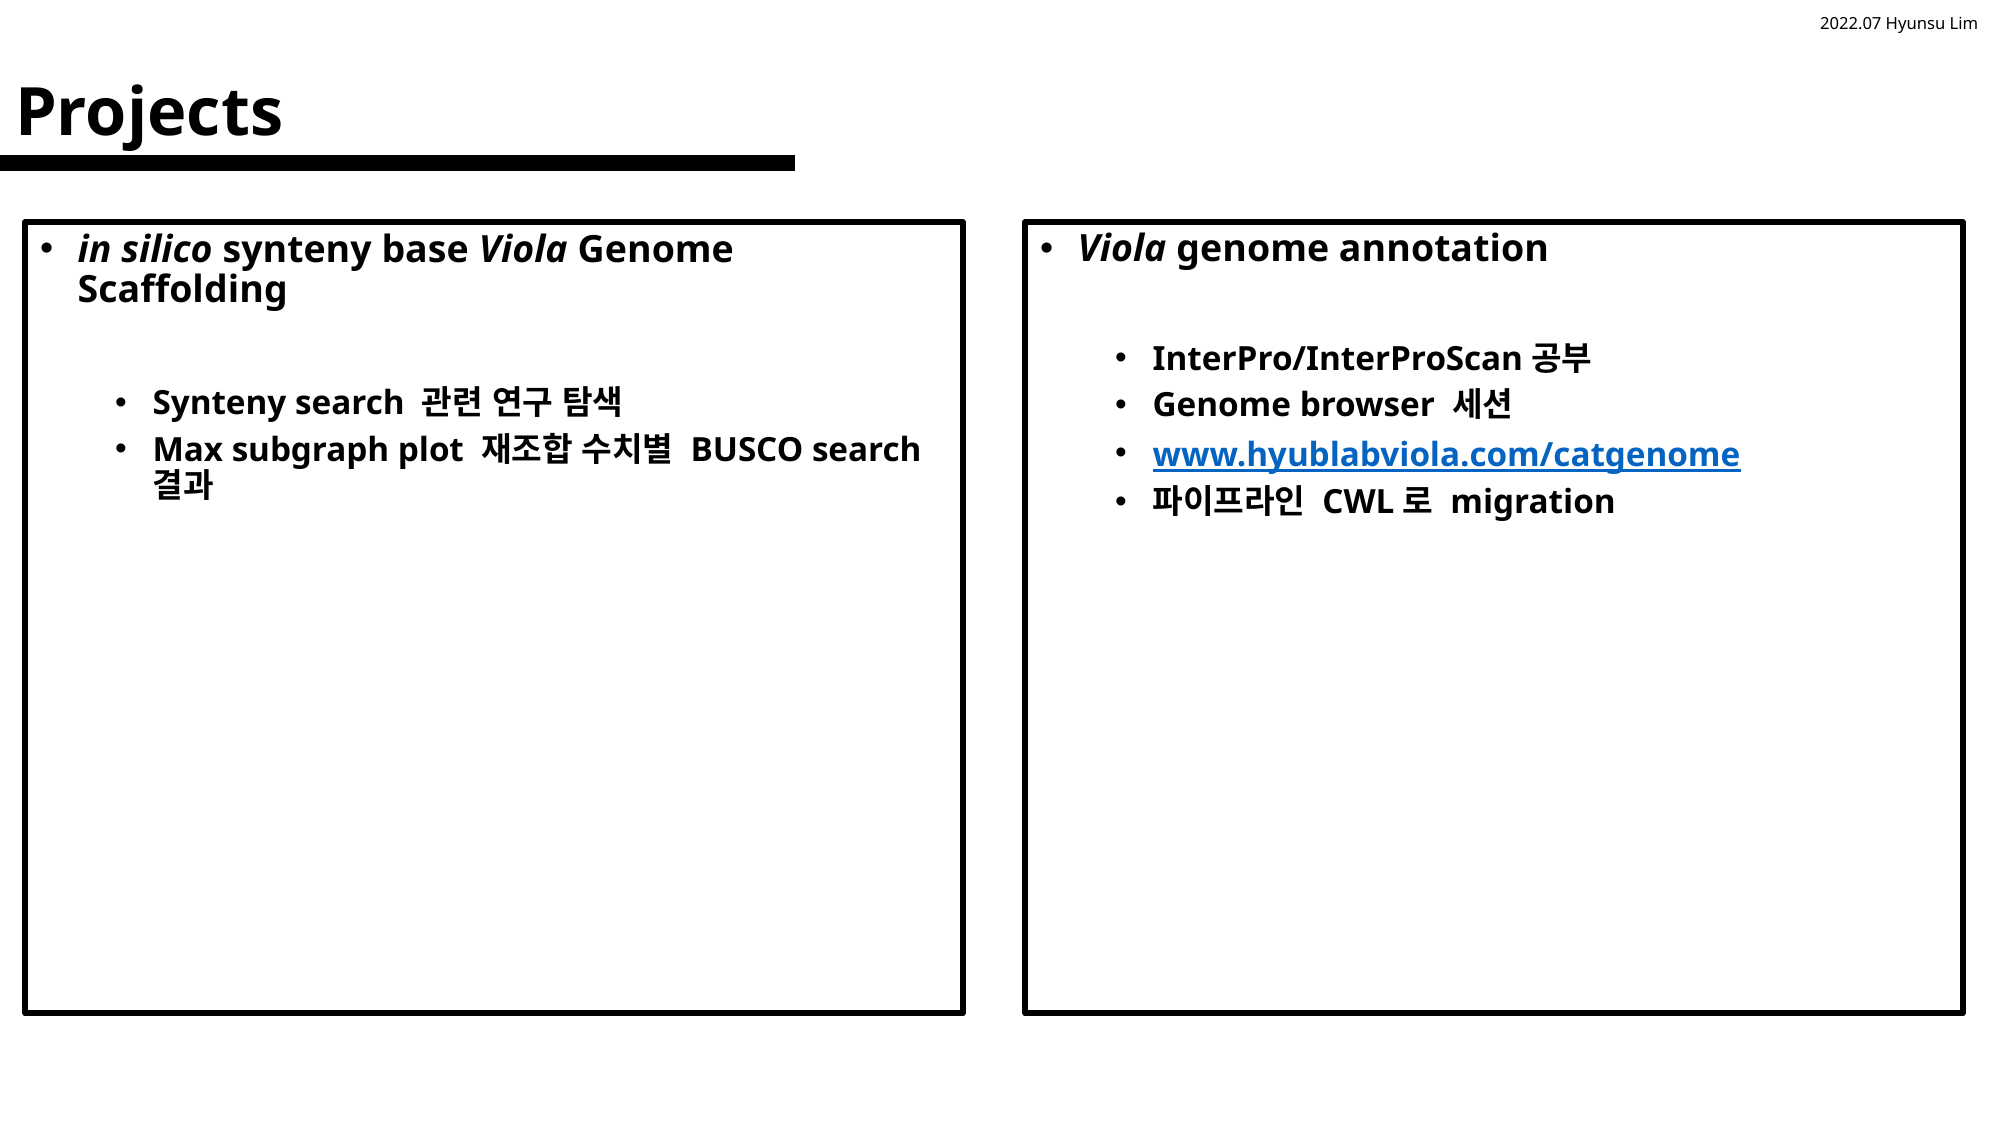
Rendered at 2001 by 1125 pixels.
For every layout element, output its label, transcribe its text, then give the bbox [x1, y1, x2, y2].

list in silico synteny base Viola Genome Scaffolding Synteny search 관련 연구 탐색 Max subgraph plot 재조합 수치별 BUSCO search 결과 [25, 222, 963, 1014]
title Projects [0, 4, 2000, 223]
text_box Viola genome annotation InterPro/InterProScan공부 Genome browser 세션 www.hyublabviola.com/catgenome 파이프라인 CWL로 migration [1025, 222, 1963, 1014]
